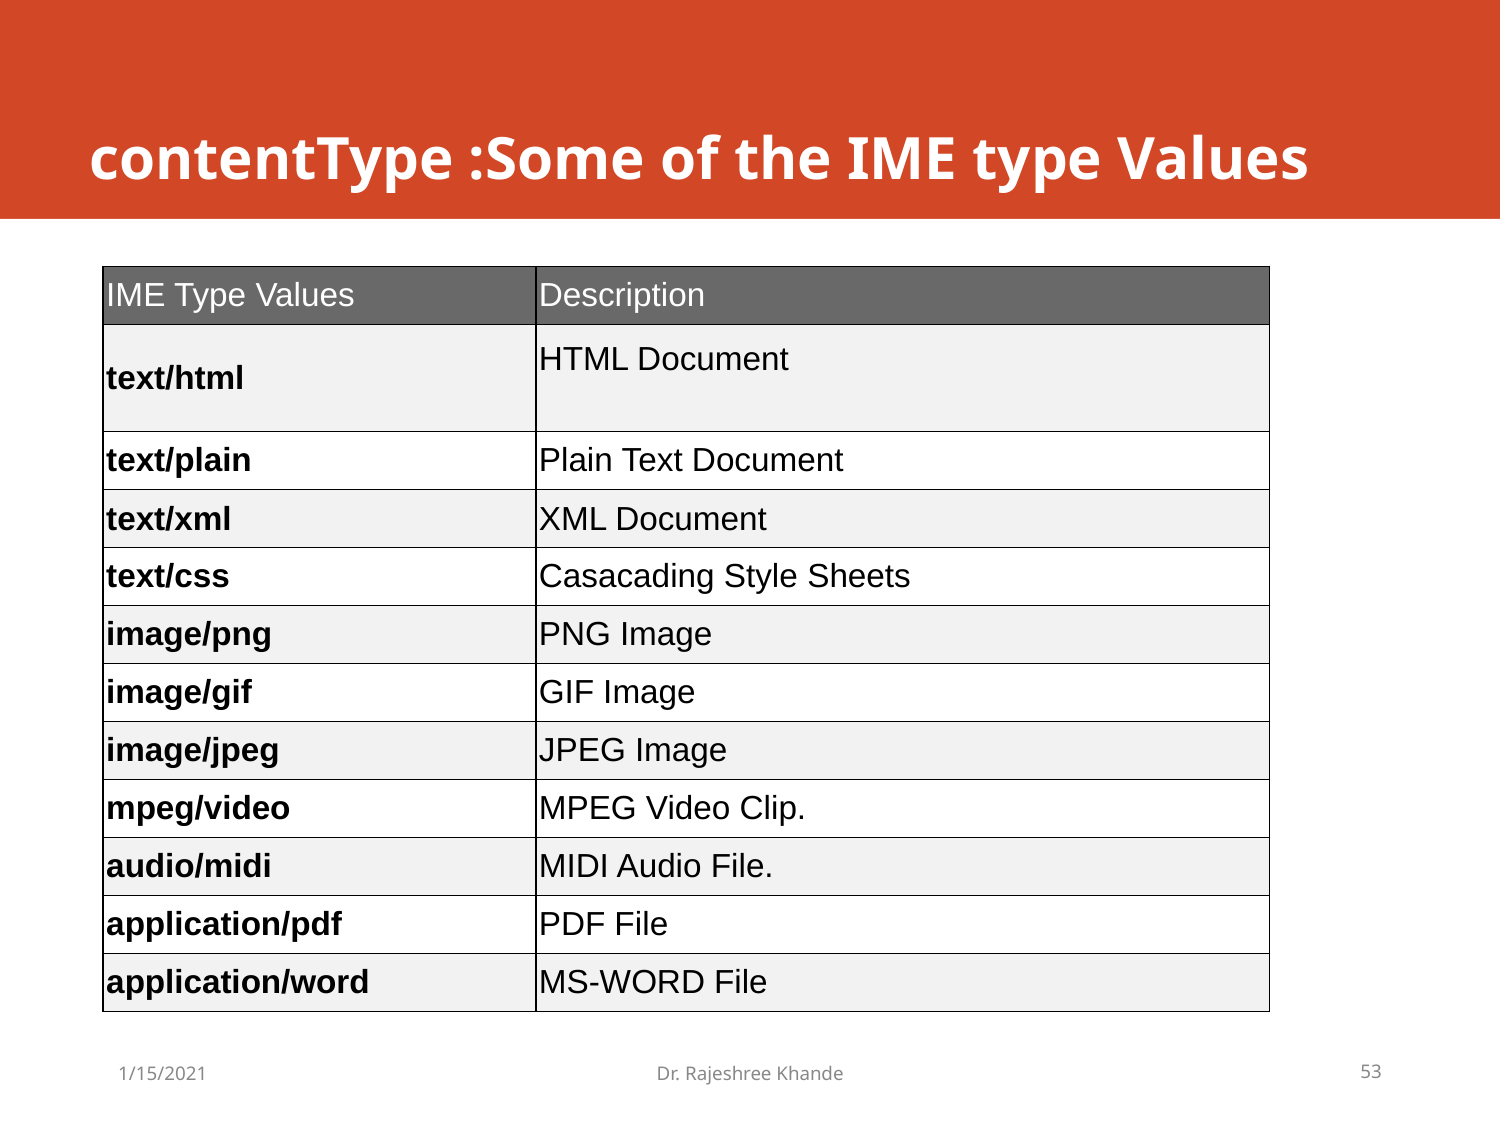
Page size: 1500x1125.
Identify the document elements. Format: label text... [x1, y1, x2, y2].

table_cell image/jpeg [104, 722, 535, 779]
table_cell text/css [104, 548, 535, 605]
table_cell text/plain [104, 432, 535, 489]
table_cell PNG Image [537, 606, 1269, 663]
table_cell image/png [104, 606, 535, 663]
table_cell MPEG Video Clip. [537, 780, 1269, 837]
table_cell JPEG Image [537, 722, 1269, 779]
footer Dr. Rajeshree Khande [571, 1042, 929, 1103]
table_cell PDF File [537, 896, 1269, 953]
table_cell Plain Text Document [537, 432, 1269, 489]
table_cell MS-WORD File [537, 954, 1269, 1011]
title contentType :Some of the IME type Values [74, 0, 1397, 199]
table_cell MIDI Audio File. [537, 838, 1269, 895]
table_cell HTML Document [537, 325, 1269, 431]
table_cell mpeg/video [104, 780, 535, 837]
table_cell GIF Image [537, 664, 1269, 721]
table_cell XML Document [537, 490, 1269, 547]
table_cell text/xml [104, 490, 535, 547]
table_header IME Type Values [104, 267, 535, 324]
table_cell application/word [104, 954, 535, 1011]
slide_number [103, 1042, 507, 1103]
table_cell Casacading Style Sheets [537, 548, 1269, 605]
table_cell text/html [104, 325, 535, 431]
table_cell image/gif [104, 664, 535, 721]
table_cell application/pdf [104, 896, 535, 953]
slide_number 53 [993, 1042, 1397, 1103]
table_header Description [537, 267, 1269, 324]
table_cell audio/midi [104, 838, 535, 895]
